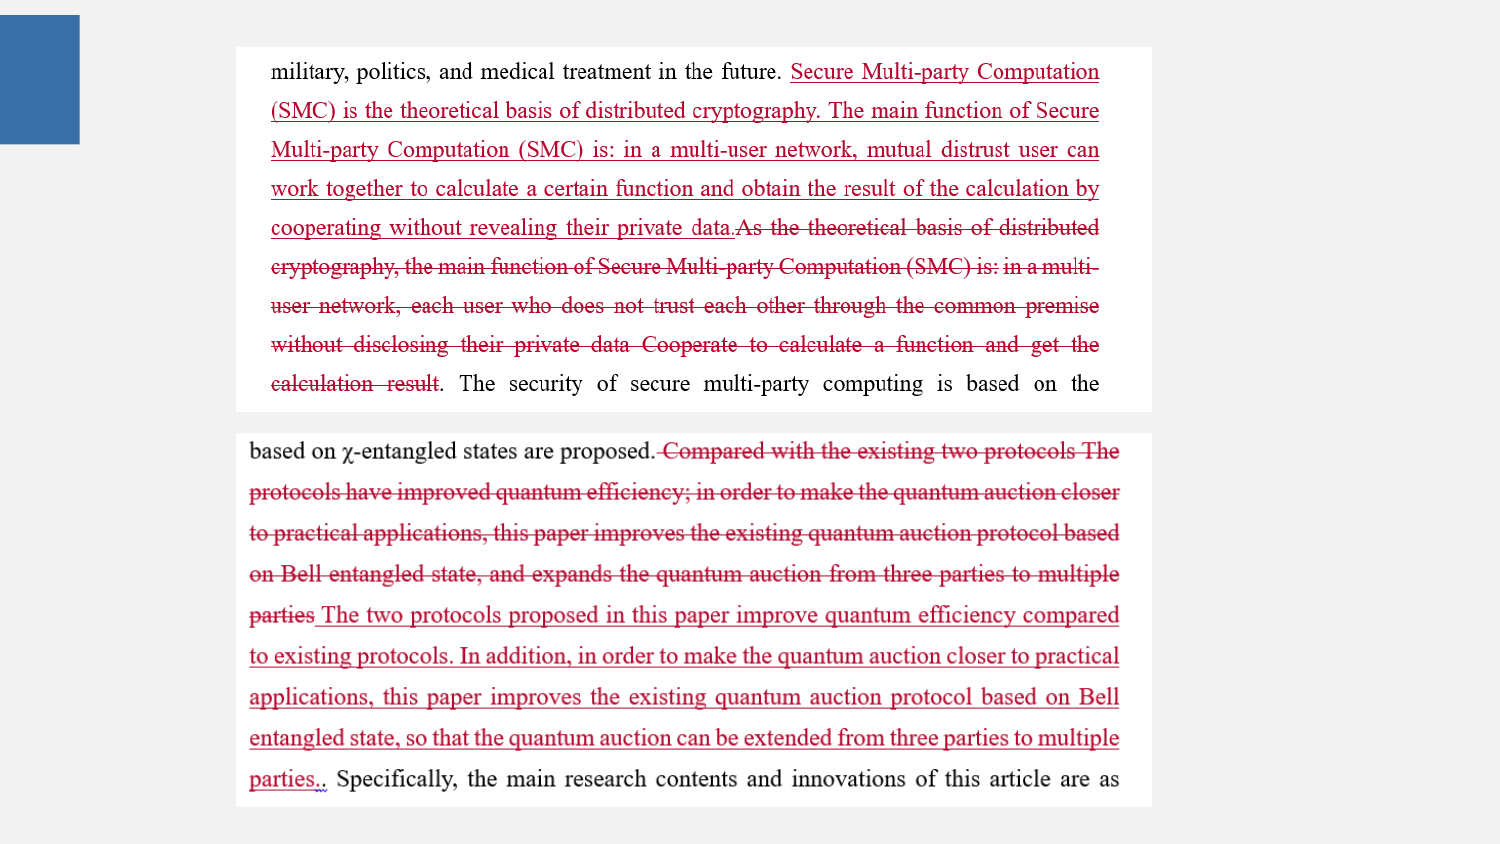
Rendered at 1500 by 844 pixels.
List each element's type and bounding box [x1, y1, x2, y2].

picture [236, 433, 1152, 807]
picture [236, 47, 1152, 412]
